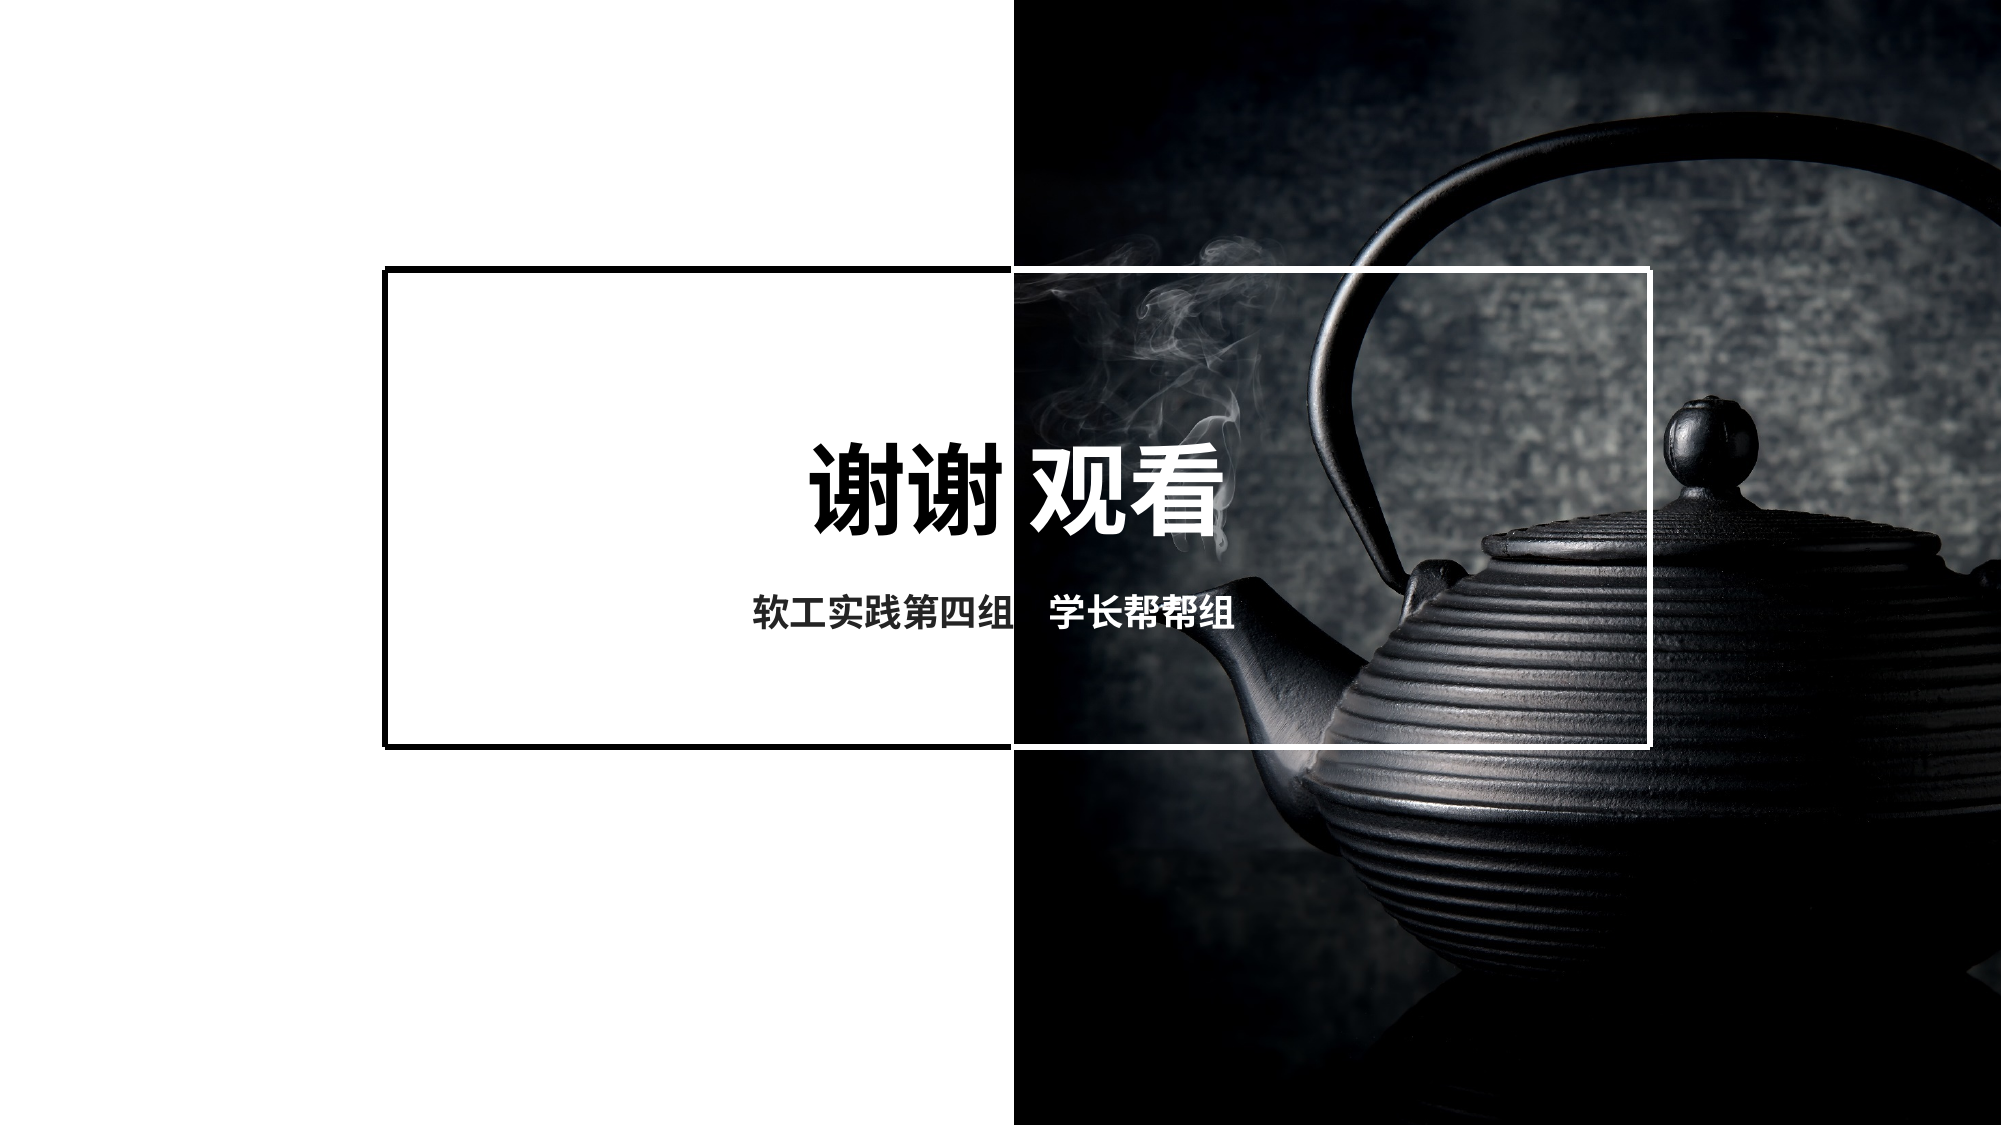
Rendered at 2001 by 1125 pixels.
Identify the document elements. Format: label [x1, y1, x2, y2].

text_box [1014, 269, 1651, 747]
picture [1014, 0, 2001, 1125]
text_box [384, 269, 1011, 747]
